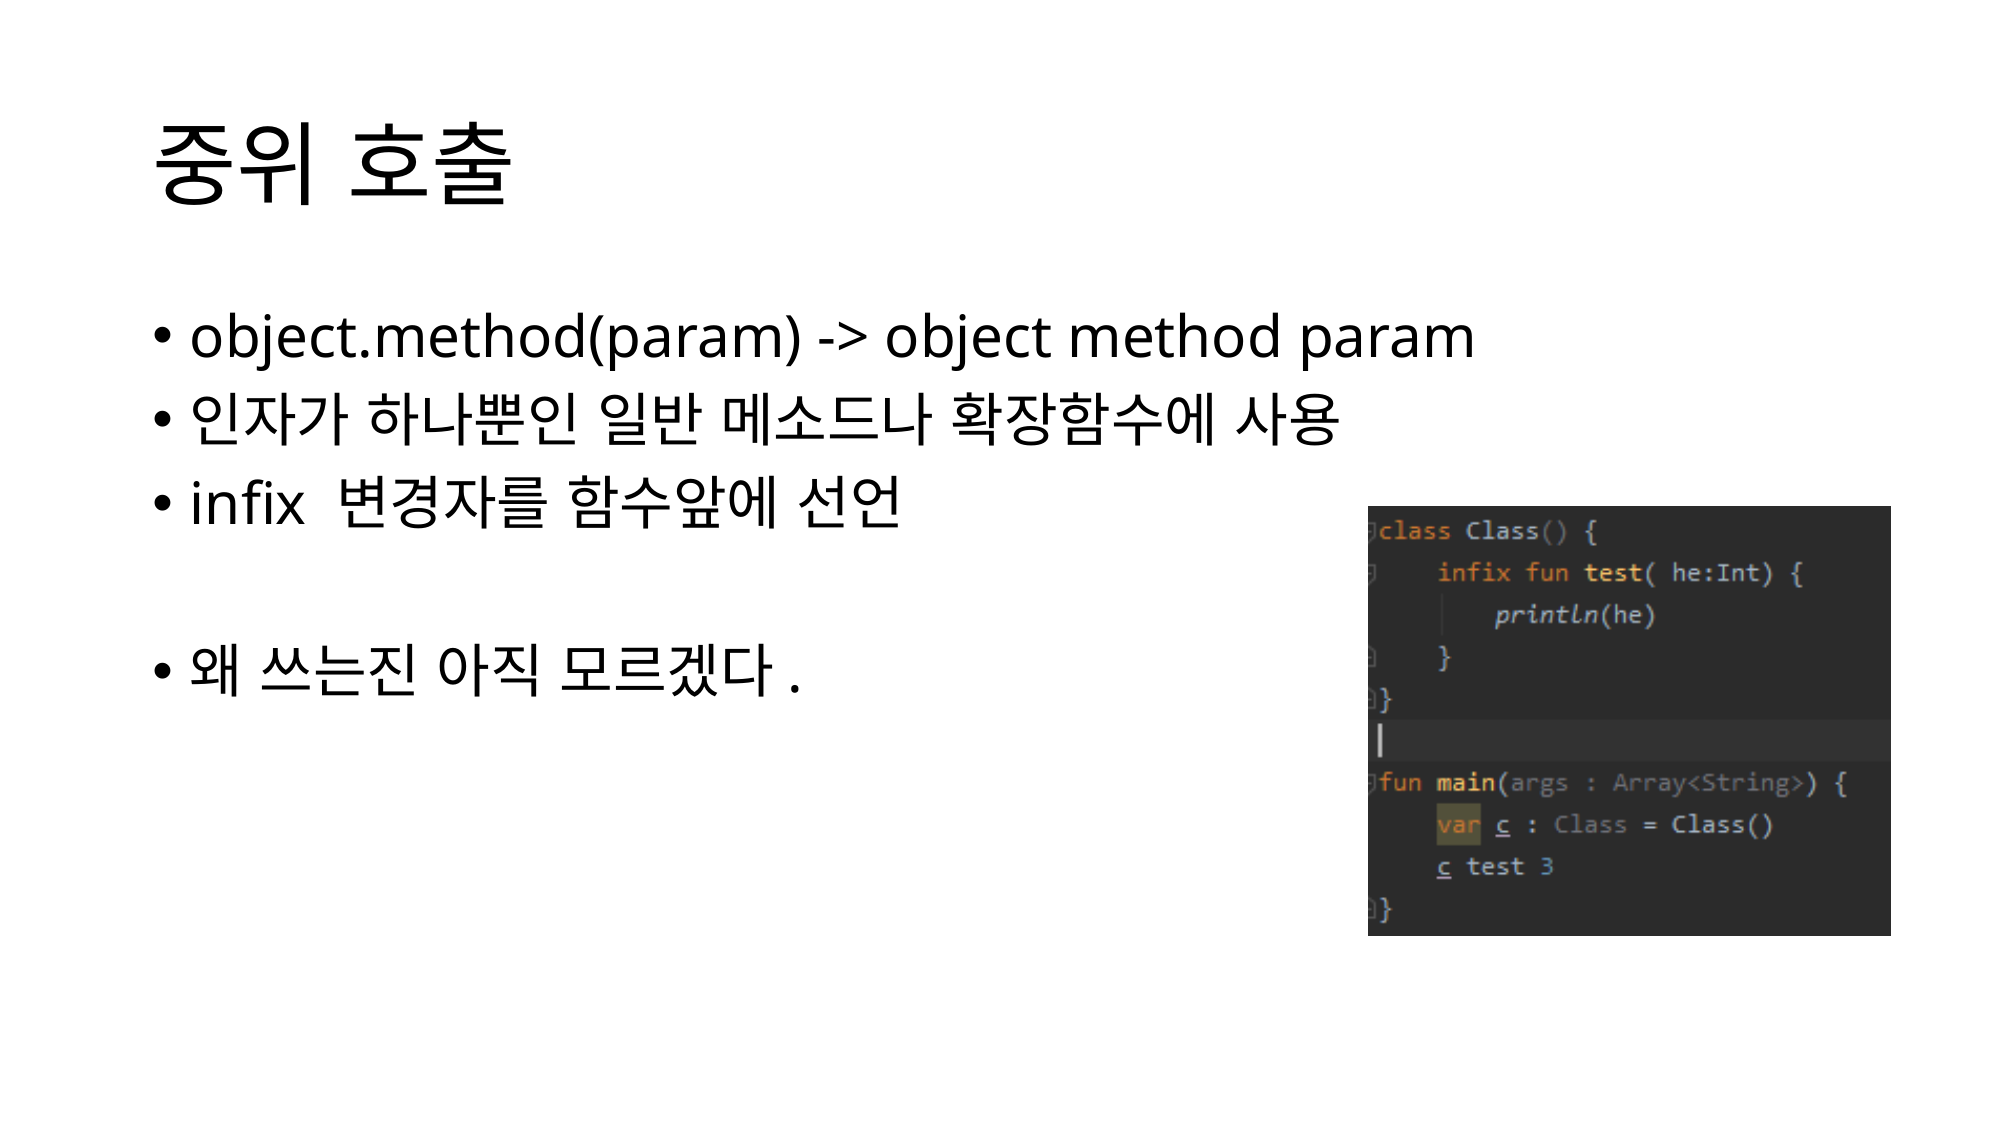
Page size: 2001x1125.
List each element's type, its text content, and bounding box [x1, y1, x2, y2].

title 중위 호출 [137, 59, 1863, 278]
list object.method(param) -> object method param 인자가 하나뿐인 일반 메소드나 확장함수에 사용 infix 변경자를 함수앞에 선언 왜 쓰는진 아직 모르겠다. [137, 299, 1863, 1014]
picture [1368, 506, 1891, 936]
